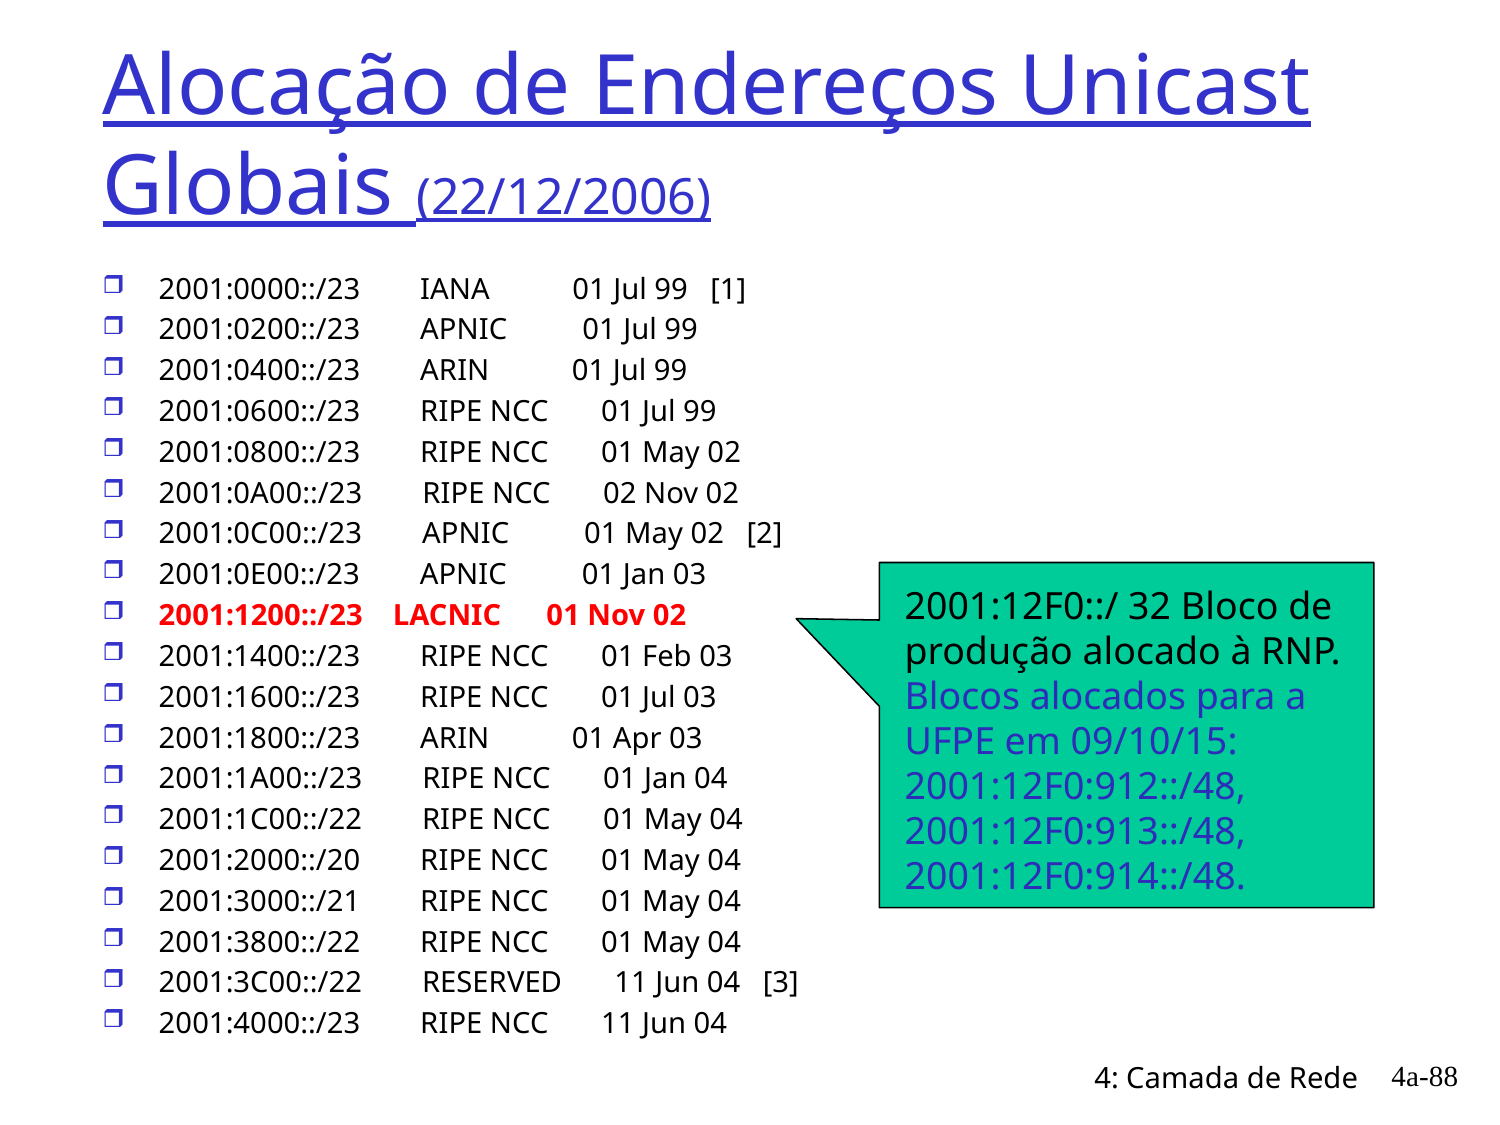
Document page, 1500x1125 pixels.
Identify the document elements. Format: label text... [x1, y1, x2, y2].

text_box 2001:12F0::/ 32 Bloco de produção alocado à RNP. Blocos alocados para a UFPE em 09/10/15: 2001:12F0:912::/48, 2001:12F0:913::/48, 2001:12F0:914::/48. [889, 574, 1397, 905]
slide_number 4a-88 [1338, 1049, 1474, 1125]
list 2001:0000::/23 IANA 01 Jul 99 [1] 2001:0200::/23 APNIC 01 Jul 99 2001:0400::/23 ARIN 01 Jul 99 2001:0600::/23 RIPE NCC 01 Jul 99 2001:0800::/23 RIPE NCC 01 May 02 2001:0A00::/23 RIPE NCC 02 Nov 02 2001:0C00::/23 APNIC 01 May 02 [2] 2001:0E00::/23 APNIC 01 Jan 03 2001:1200::/23 LACNIC 01 Nov 02 2001:1400::/23 RIPE NCC 01 Feb 03 2001:1600::/23 RIPE NCC 01 Jul 03 2001:1800::/23 ARIN 01 Apr 03 2001:1A00::/23 RIPE NCC 01 Jan 04 2001:1C00::/22 RIPE NCC 01 May 04 2001:2000::/20 RIPE NCC 01 May 04 2001:3000::/21 RIPE NCC 01 May 04 2001:3800::/22 RIPE NCC 01 May 04 2001:3C00::/22 RESERVED 11 Jun 04 [3] 2001:4000::/23 RIPE NCC 11 Jun 04 [87, 262, 1363, 1026]
footer 4: Camada de Rede [898, 1051, 1338, 1125]
title Alocação de Endereços Unicast Globais (22/12/2006) [87, 37, 1363, 226]
text_box [796, 562, 1374, 908]
